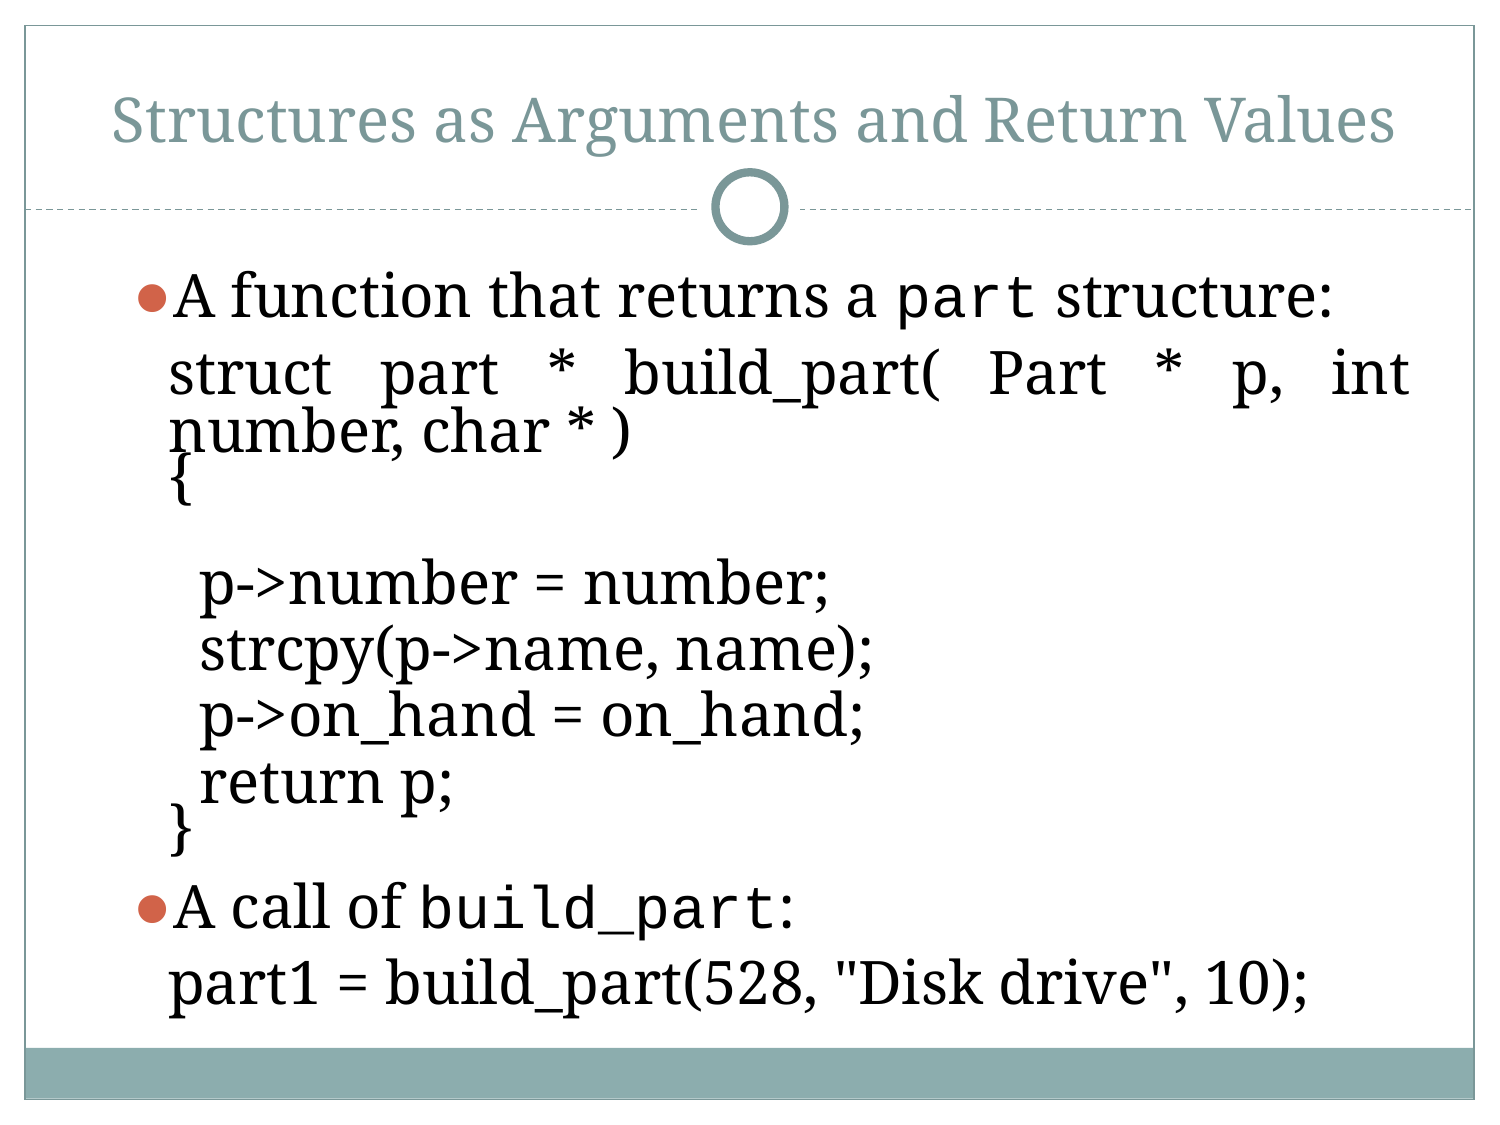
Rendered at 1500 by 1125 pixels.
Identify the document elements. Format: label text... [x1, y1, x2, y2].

list A function that returns a part structure: struct part * build_part( Part * p, int number, char * ) { p->number = number; strcpy(p->name, name); p->on_hand = on_hand; return p; } A call of build_part: part1 = build_part(528, "Disk drive", 10); [112, 250, 1426, 1038]
title Structures as Arguments and Return Values [79, 50, 1431, 163]
